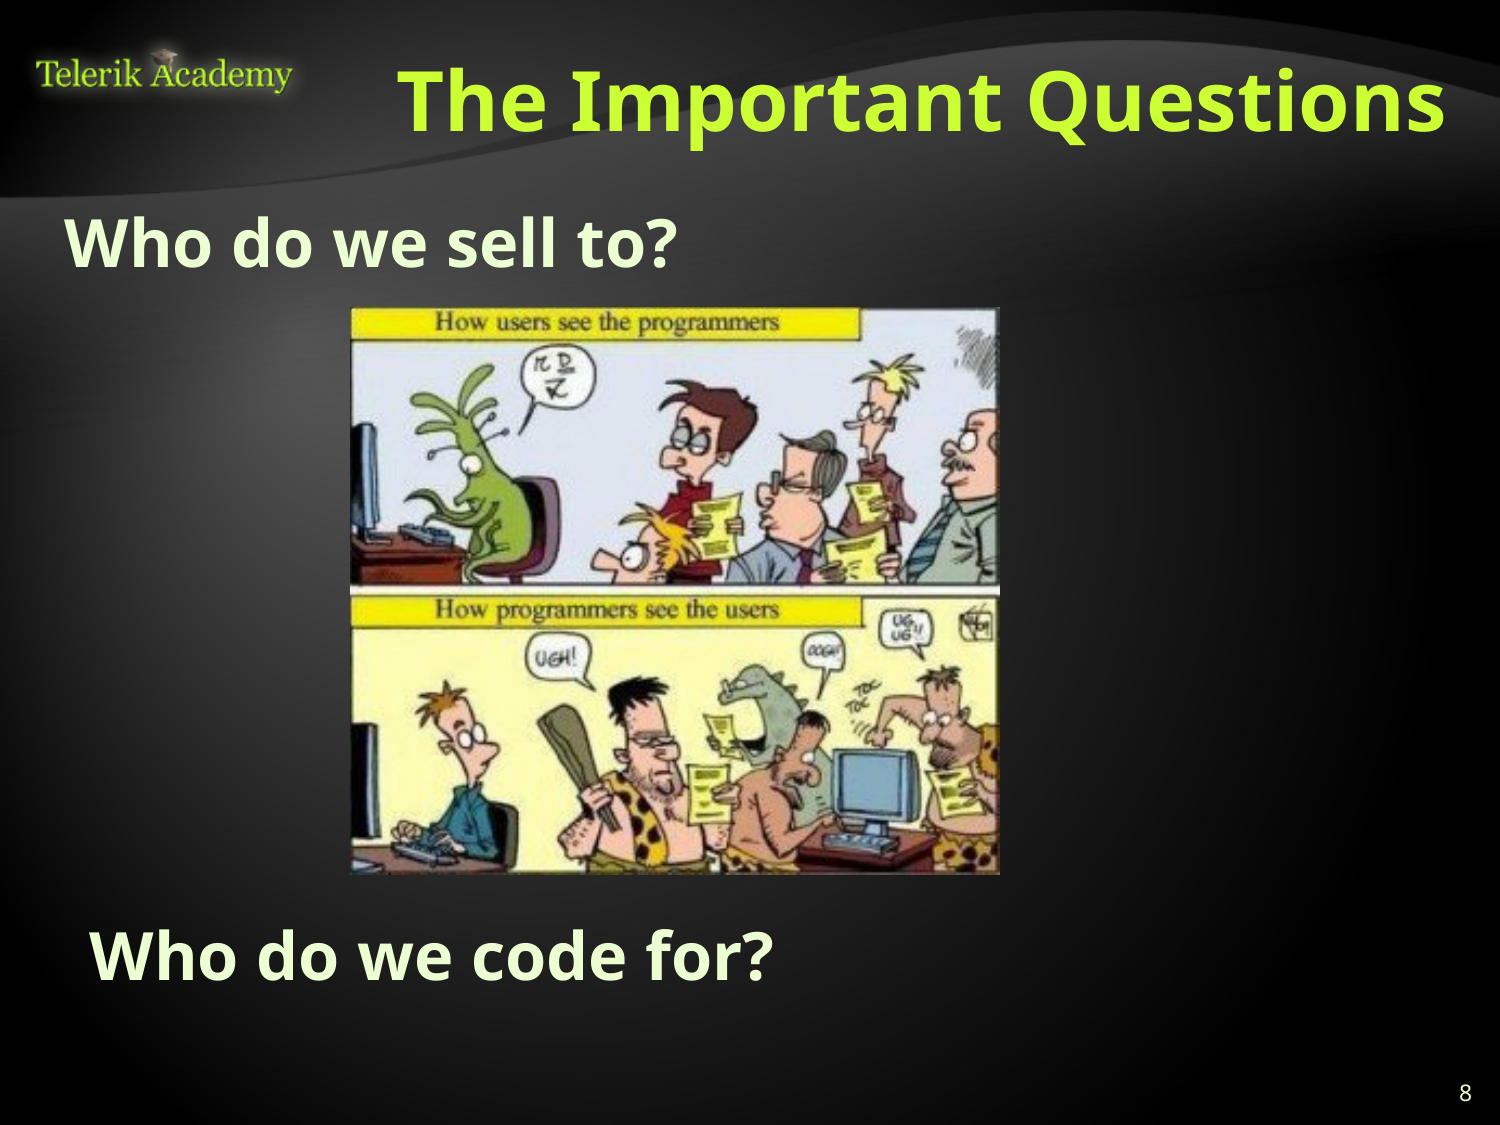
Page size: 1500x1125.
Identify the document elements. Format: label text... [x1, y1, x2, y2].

text_box Who do we code for? [75, 901, 1150, 988]
title The Important Questions [300, 37, 1463, 175]
slide_number 8 [1412, 1074, 1488, 1113]
picture [0, 0, 1500, 1125]
list Who do we sell to? [50, 189, 1050, 275]
